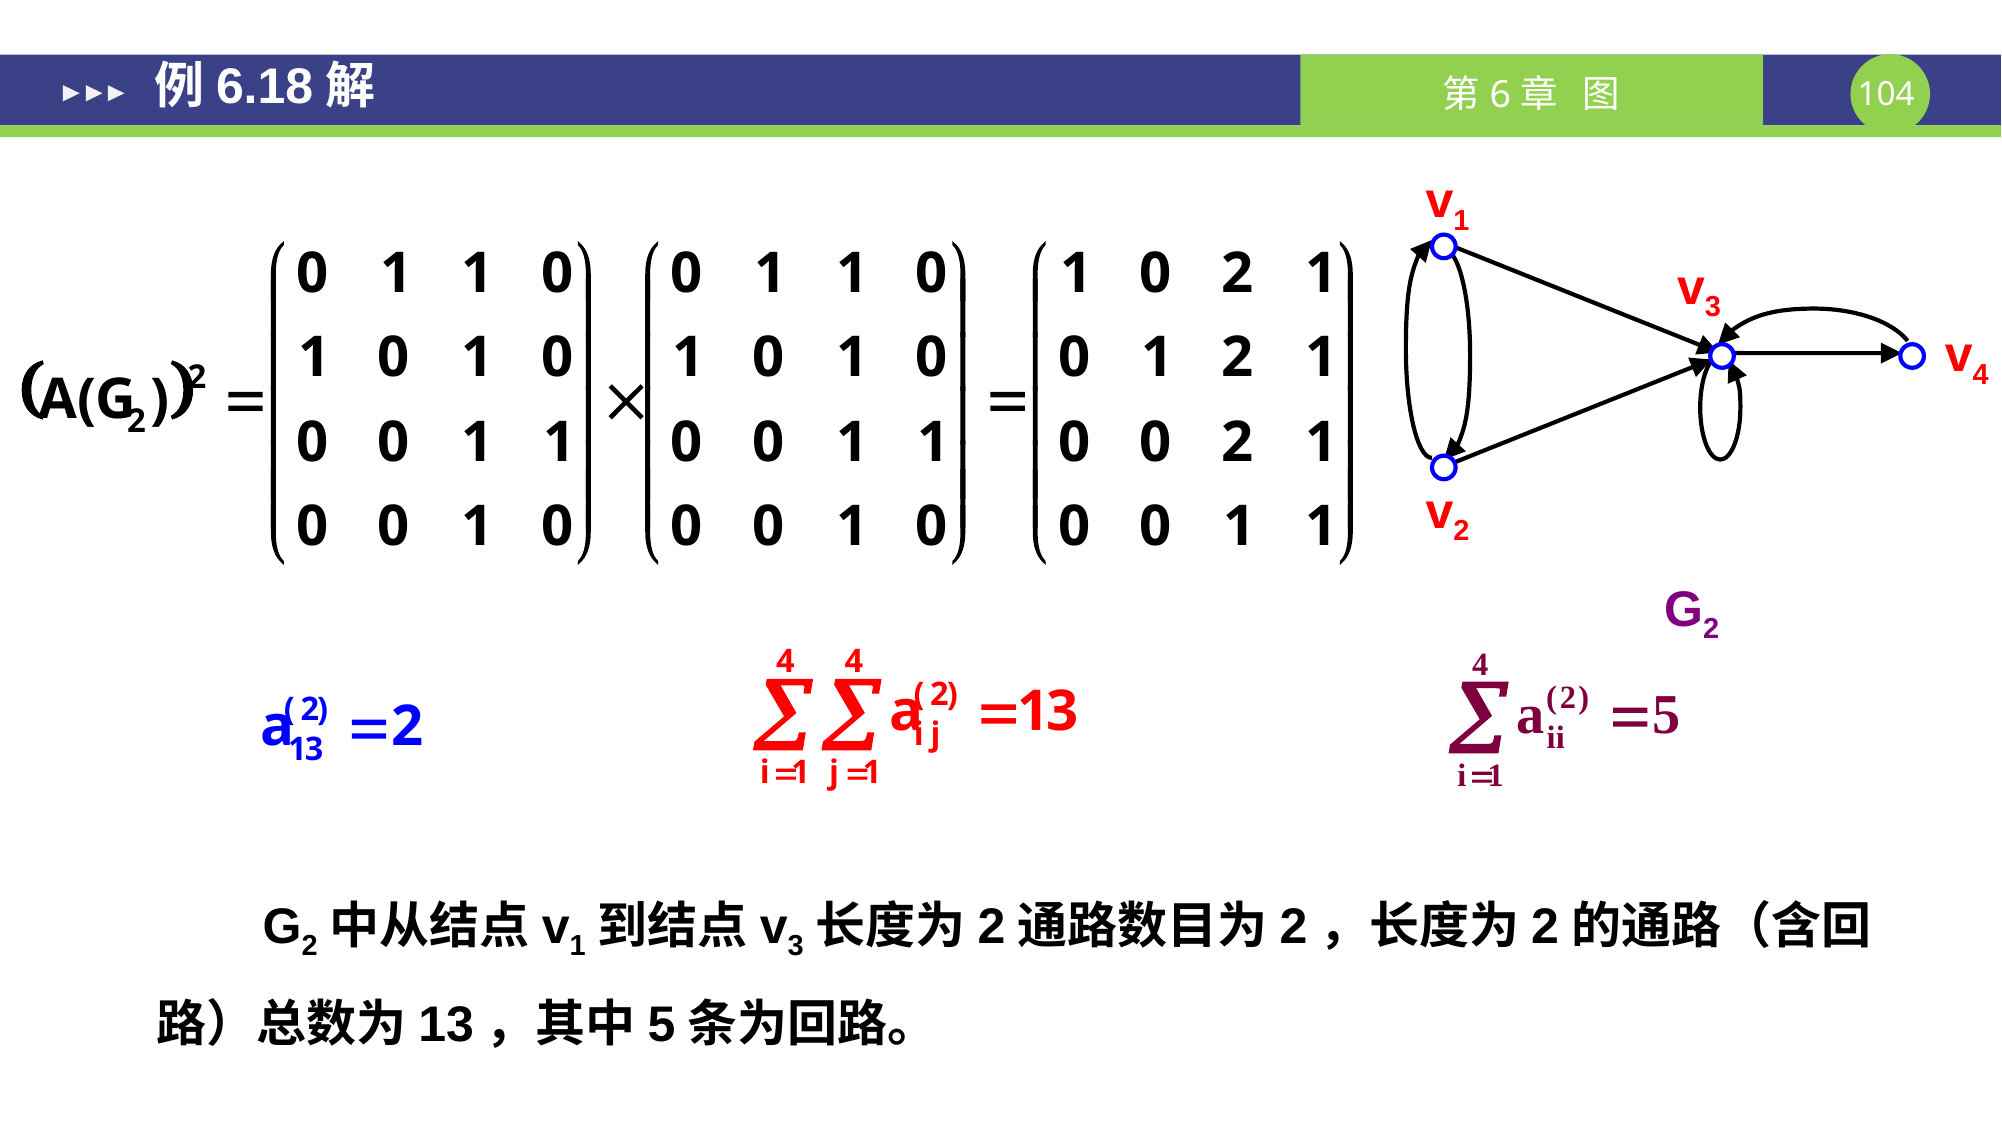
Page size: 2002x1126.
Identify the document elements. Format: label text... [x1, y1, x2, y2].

text_box [1900, 344, 1924, 368]
text_box v1 [1412, 167, 1483, 255]
text_box [1432, 234, 1456, 259]
title 例6.18解 [134, 12, 1674, 155]
text_box G2 [1645, 576, 1739, 663]
text_box [1432, 455, 1456, 480]
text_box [253, 684, 432, 775]
text_box [1455, 357, 1711, 463]
text_box v3 [1664, 254, 1734, 342]
text_box G2中从结点v1到结点v3长度为2通路数目为2，长度为2的通路（含回路）总数为13，其中5条为回路。 [156, 851, 1883, 1059]
text_box [1773, 354, 1846, 361]
text_box [1718, 308, 1908, 353]
text_box [1700, 361, 1747, 460]
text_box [745, 636, 1084, 802]
text_box [1456, 247, 1714, 355]
text_box [1405, 240, 1432, 458]
text_box [1444, 255, 1471, 458]
text_box [1710, 344, 1734, 368]
text_box v4 [1931, 321, 2001, 409]
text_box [1441, 639, 1691, 800]
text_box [12, 230, 1368, 573]
text_box v2 [1412, 478, 1483, 566]
text_box [1734, 342, 1900, 364]
